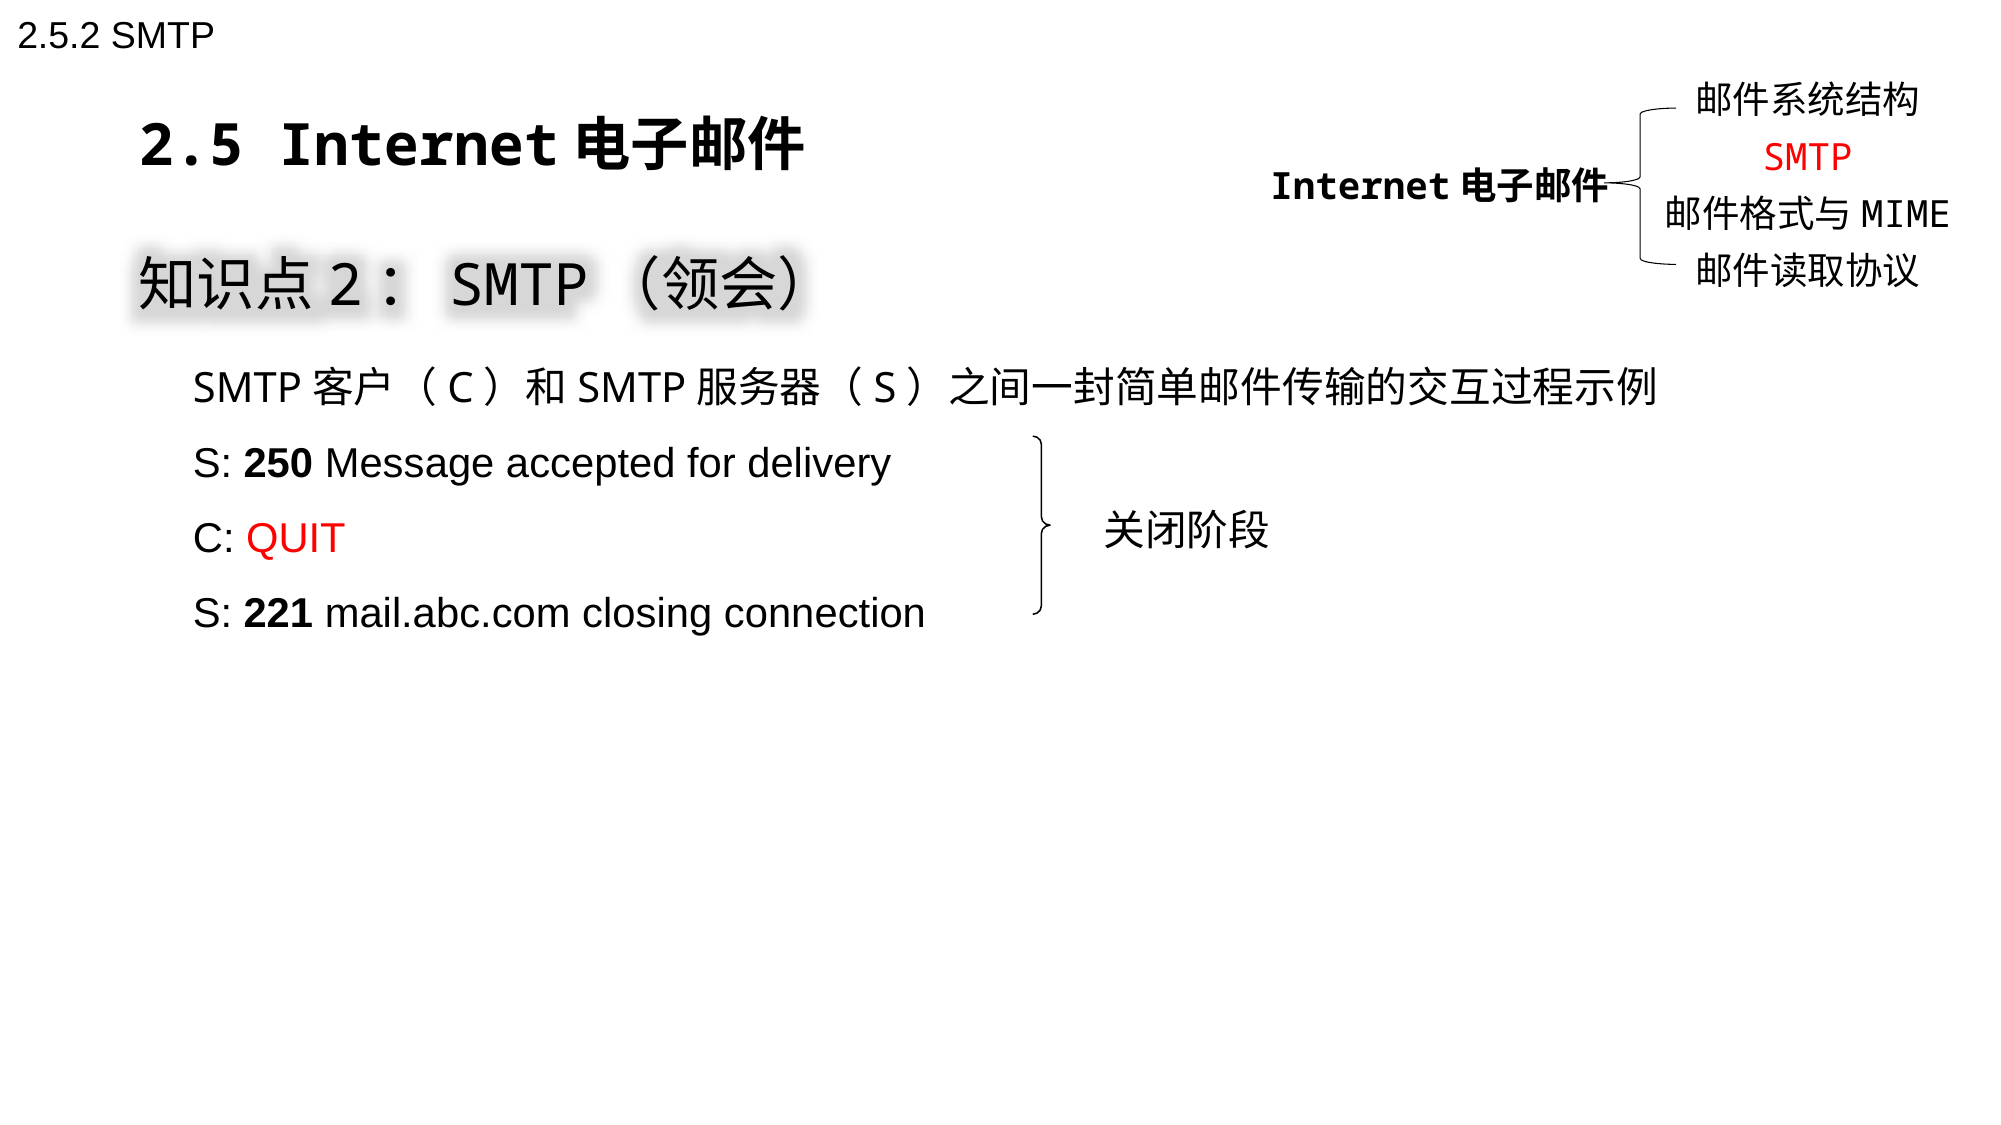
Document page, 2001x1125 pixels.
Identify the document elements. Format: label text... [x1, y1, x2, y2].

text_box SMTP客户（C）和SMTP服务器（S）之间一封简单邮件传输的交互过程示例 S: 250 Message accepted for delivery C: QUIT S: 221 mail.abc.com closing connection [178, 328, 1678, 644]
text_box 2.5.2 SMTP [2, 3, 455, 64]
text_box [1271, 80, 1968, 301]
text_box 知识点2：SMTP（领会） [120, 186, 1945, 344]
text_box 2.5 Internet电子邮件 [120, 97, 1271, 169]
